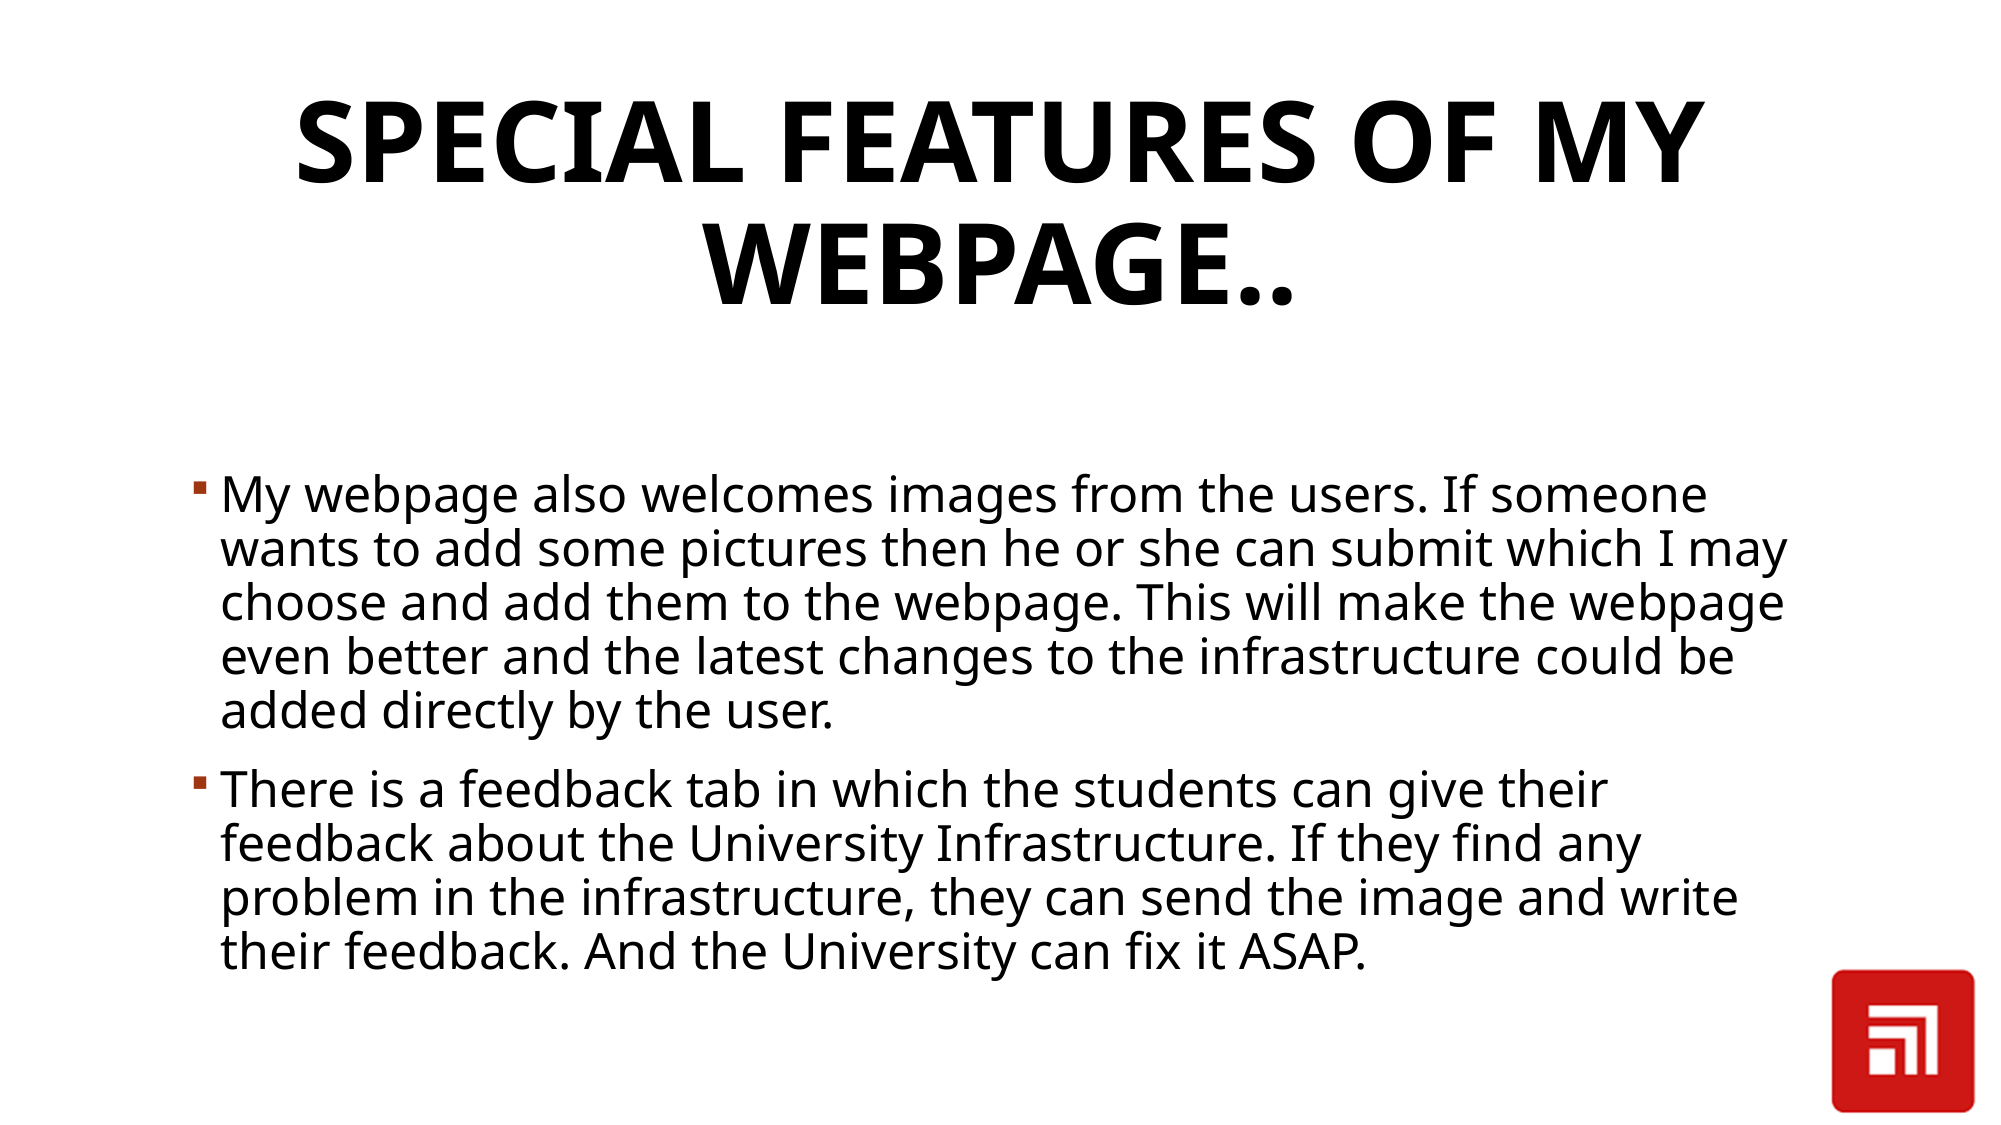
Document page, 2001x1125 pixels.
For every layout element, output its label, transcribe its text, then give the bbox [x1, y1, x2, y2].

title Special features of my webpage.. [175, 75, 1826, 340]
list My webpage also welcomes images from the users. If someone wants to add some pictures then he or she can submit which I may choose and add them to the webpage. This will make the webpage even better and the latest changes to the infrastructure could be added directly by the user. There is a feedback tab in which the students can give their feedback about the University Infrastructure. If they find any problem in the infrastructure, they can send the image and write their feedback. And the University can fix it ASAP. [175, 462, 1826, 1125]
picture [1807, 963, 2000, 1125]
